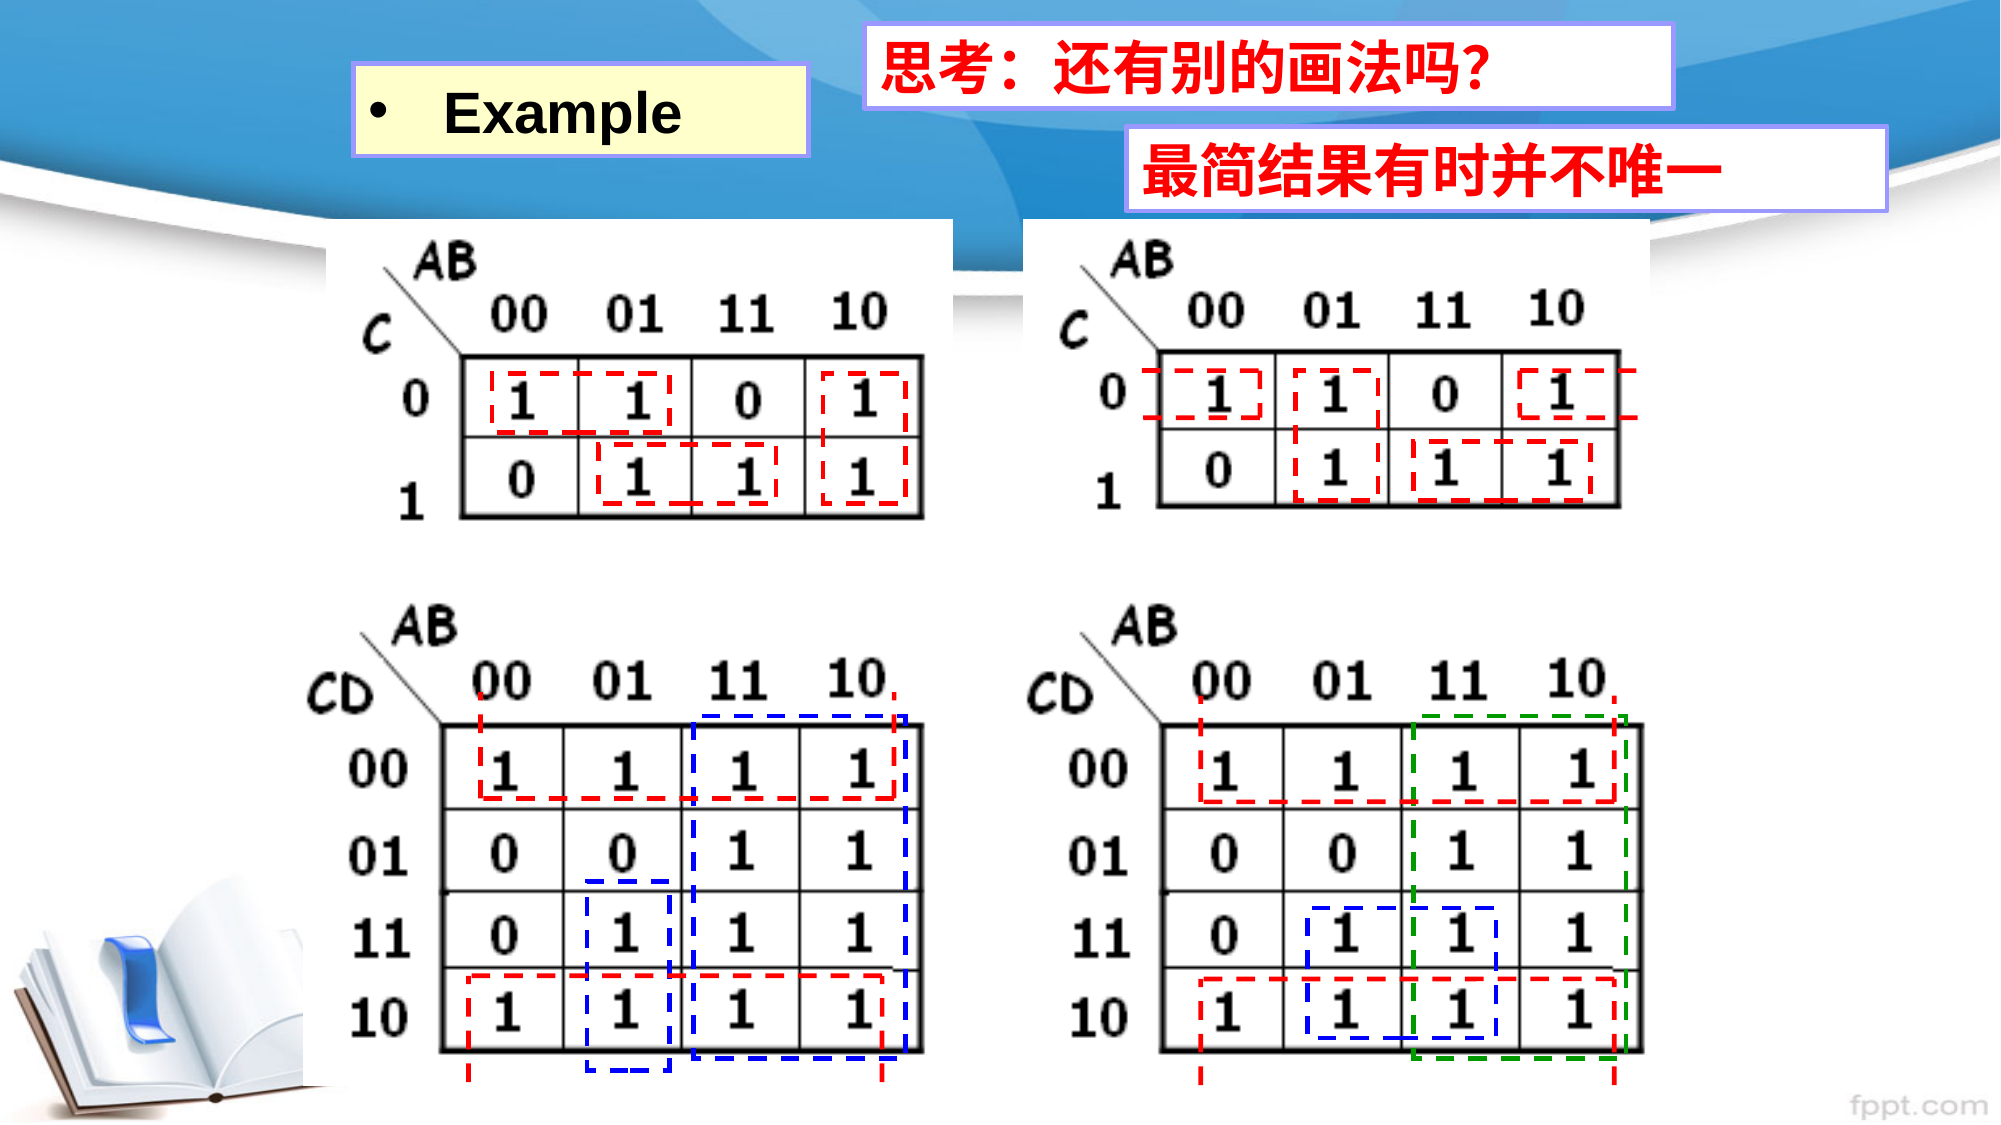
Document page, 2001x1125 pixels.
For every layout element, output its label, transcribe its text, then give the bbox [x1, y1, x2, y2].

title Example [353, 63, 809, 157]
picture [0, 0, 2001, 1125]
text_box 思考：还有别的画法吗？ [864, 23, 1674, 109]
text_box 最简结果有时并不唯一 [1126, 126, 1888, 211]
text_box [1023, 219, 1650, 537]
